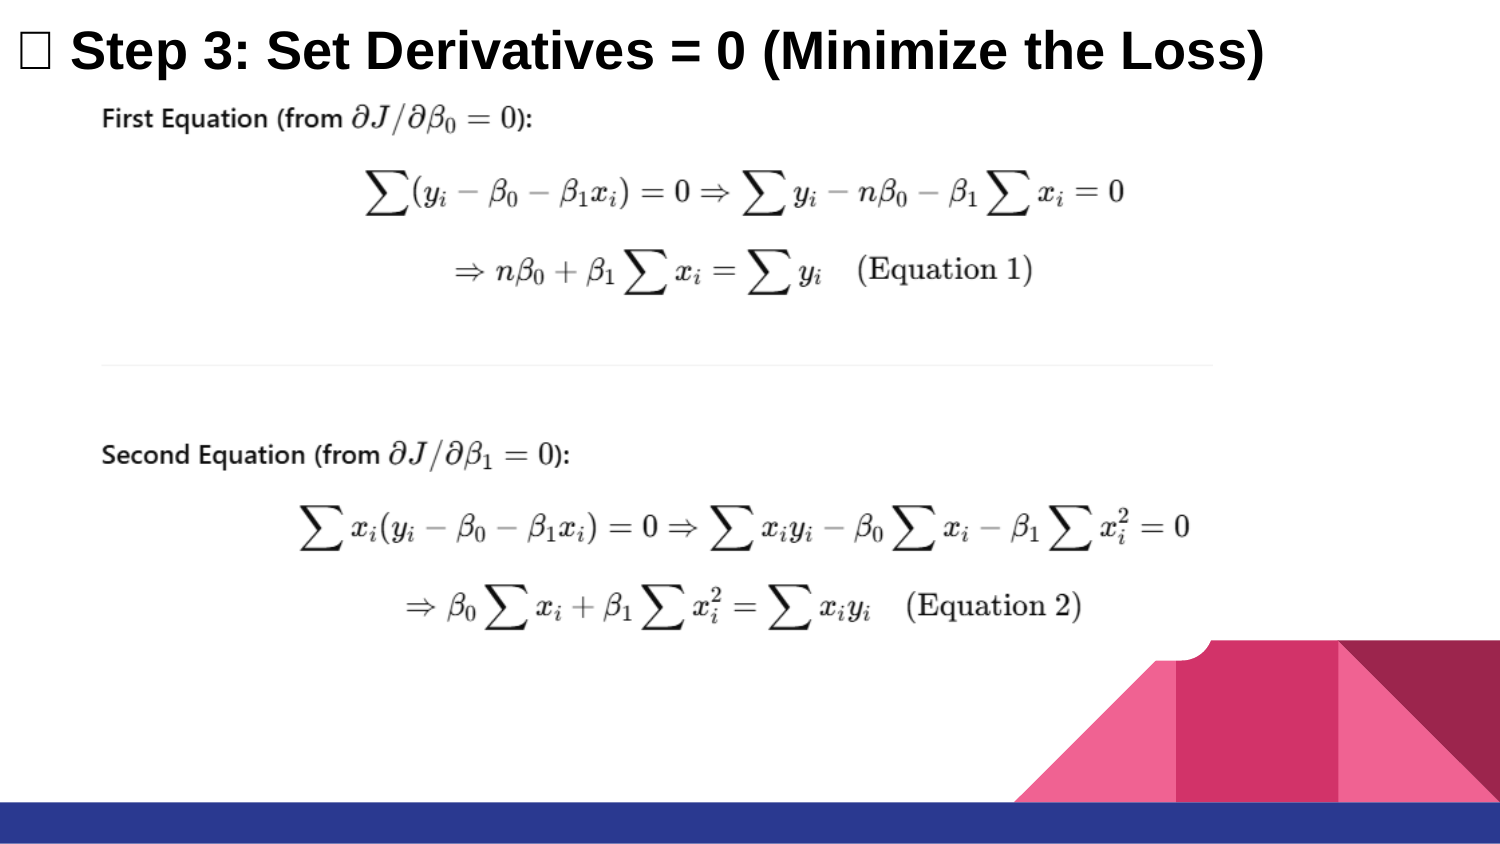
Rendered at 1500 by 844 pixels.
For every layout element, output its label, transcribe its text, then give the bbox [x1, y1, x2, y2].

title ✅ Step 3: Set Derivatives = 0 (Minimize the Loss) [0, 0, 1398, 100]
list [51, 342, 1449, 750]
picture [99, 86, 1214, 661]
